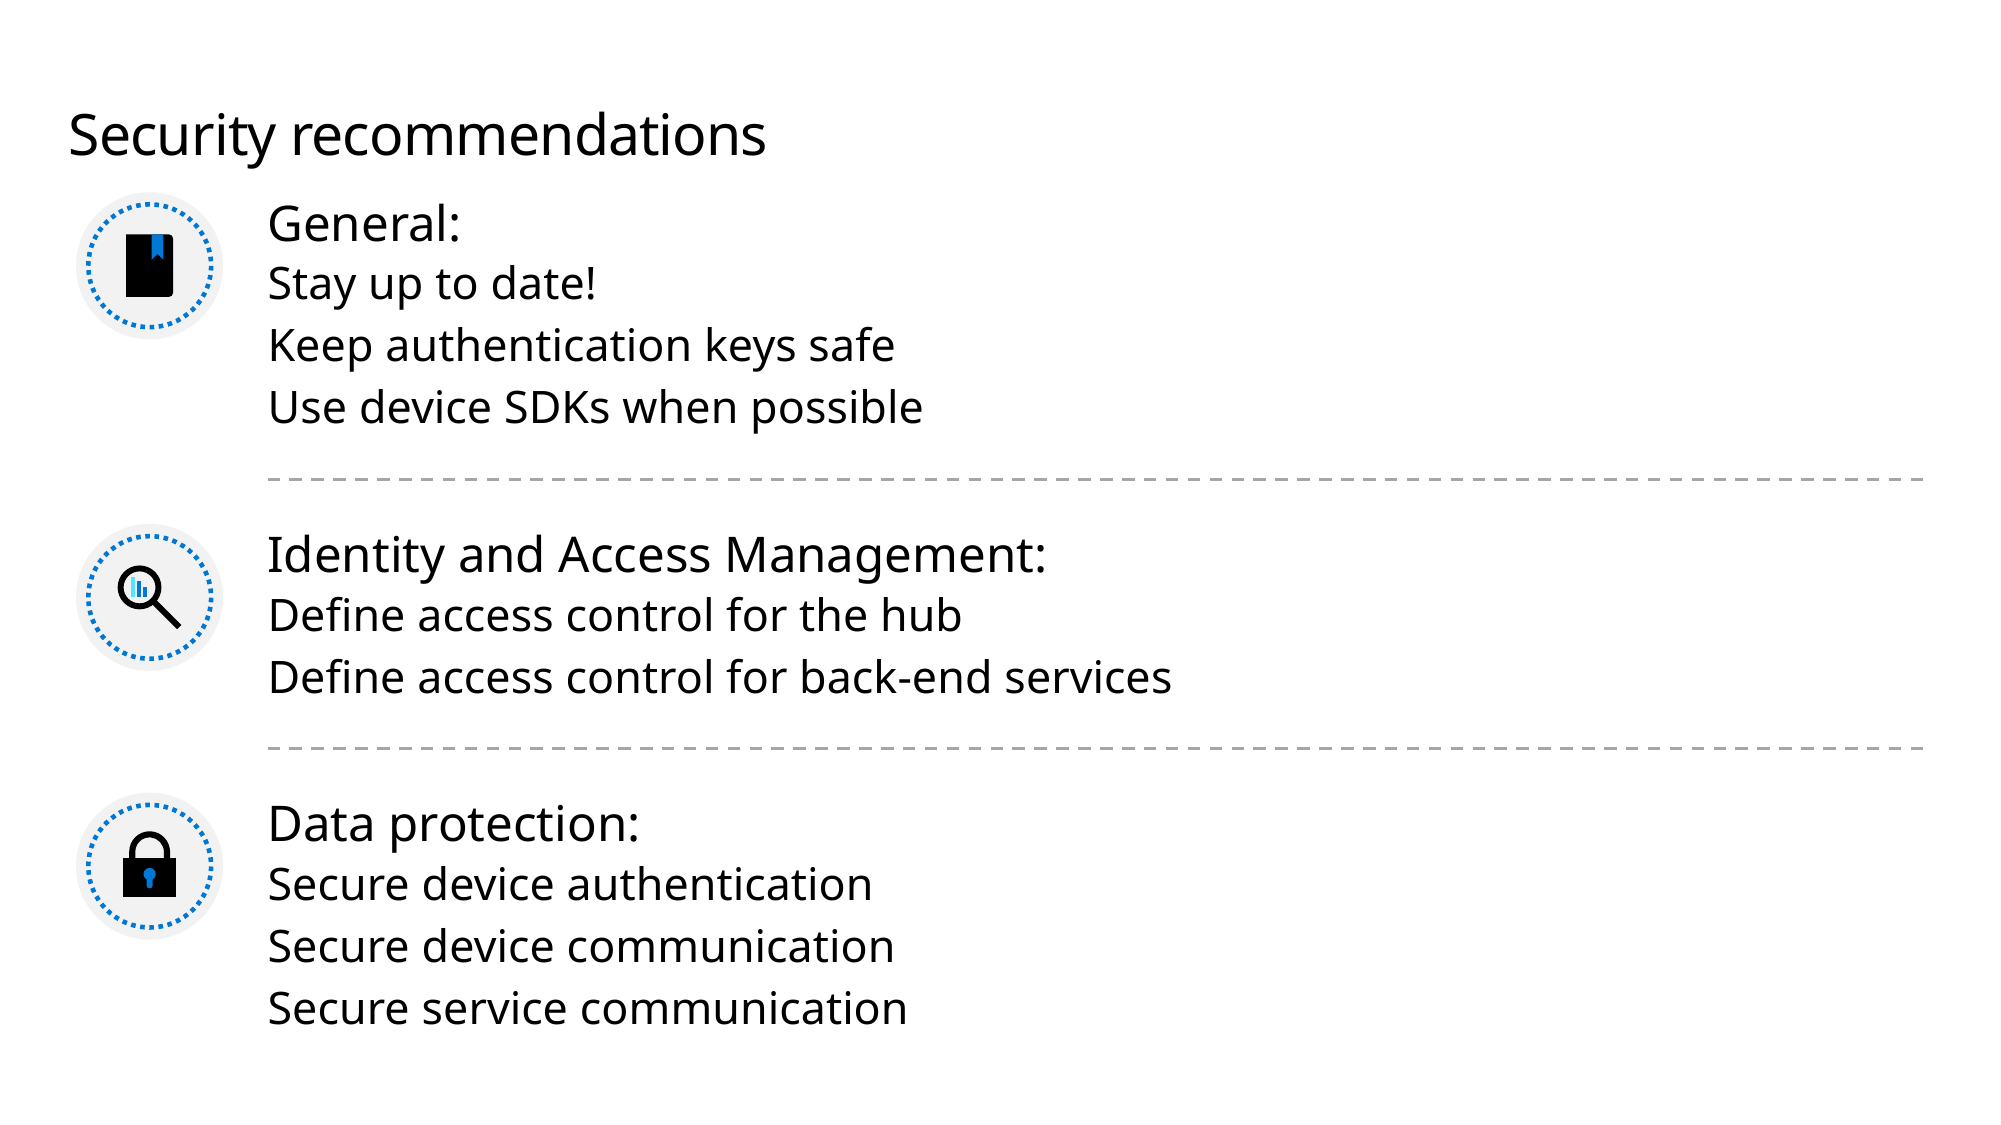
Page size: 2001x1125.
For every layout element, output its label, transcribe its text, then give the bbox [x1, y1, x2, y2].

picture [75, 792, 224, 940]
picture [75, 523, 224, 671]
text_box Identity and Access Management: Define access control for the hub Define access control for back-end services [267, 523, 1930, 703]
text_box Data protection: Secure device authentication Secure device communication Secure service communication [267, 792, 1930, 1034]
picture [75, 191, 224, 340]
title Security recommendations [68, 101, 1930, 168]
text_box General: Stay up to date! Keep authentication keys safe Use device SDKs when possible [267, 192, 1930, 433]
